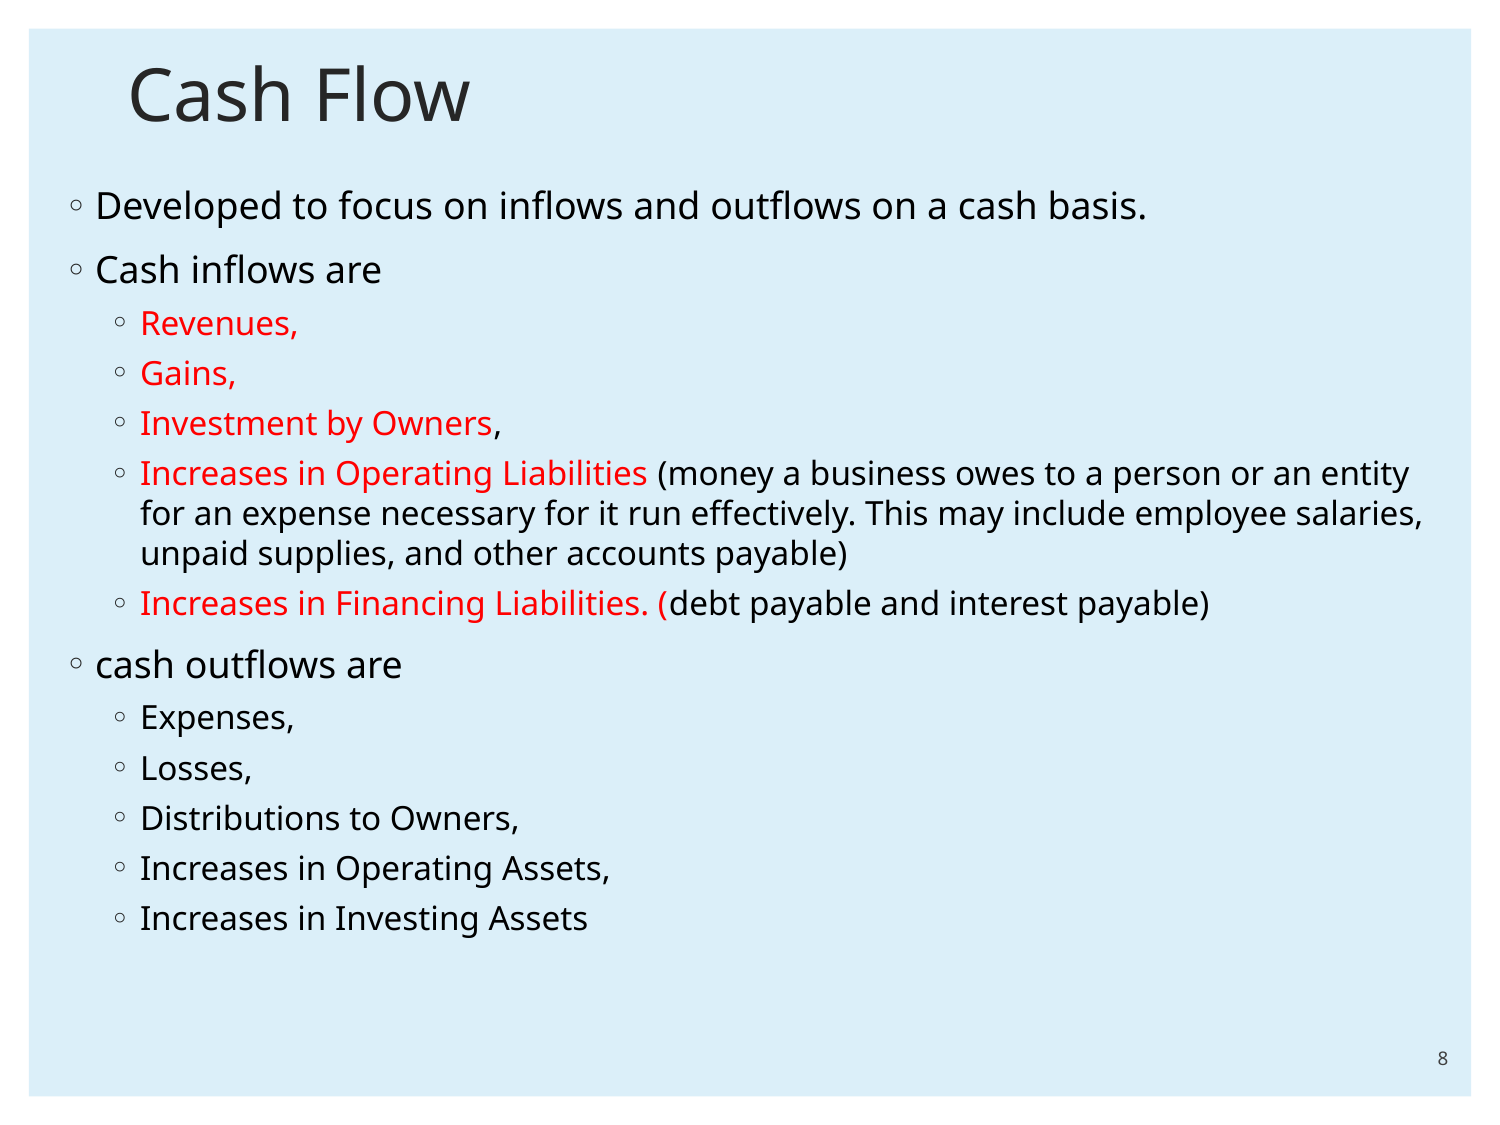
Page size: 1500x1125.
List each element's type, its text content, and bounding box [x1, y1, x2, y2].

slide_number 8 [1283, 1035, 1464, 1080]
list Developed to focus on inflows and outflows on a cash basis. Cash inflows are Revenues, Gains, Investment by Owners, Increases in Operating Liabilities (money a business owes to a person or an entity for an expense necessary for it run effectively. This may include employee salaries, unpaid supplies, and other accounts payable) Increases in Financing Liabilities. (debt payable and interest payable) cash outflows are Expenses, Losses, Distributions to Owners, Increases in Operating Assets, Increases in Investing Assets [50, 174, 1450, 1013]
title Cash Flow [112, 50, 1373, 145]
